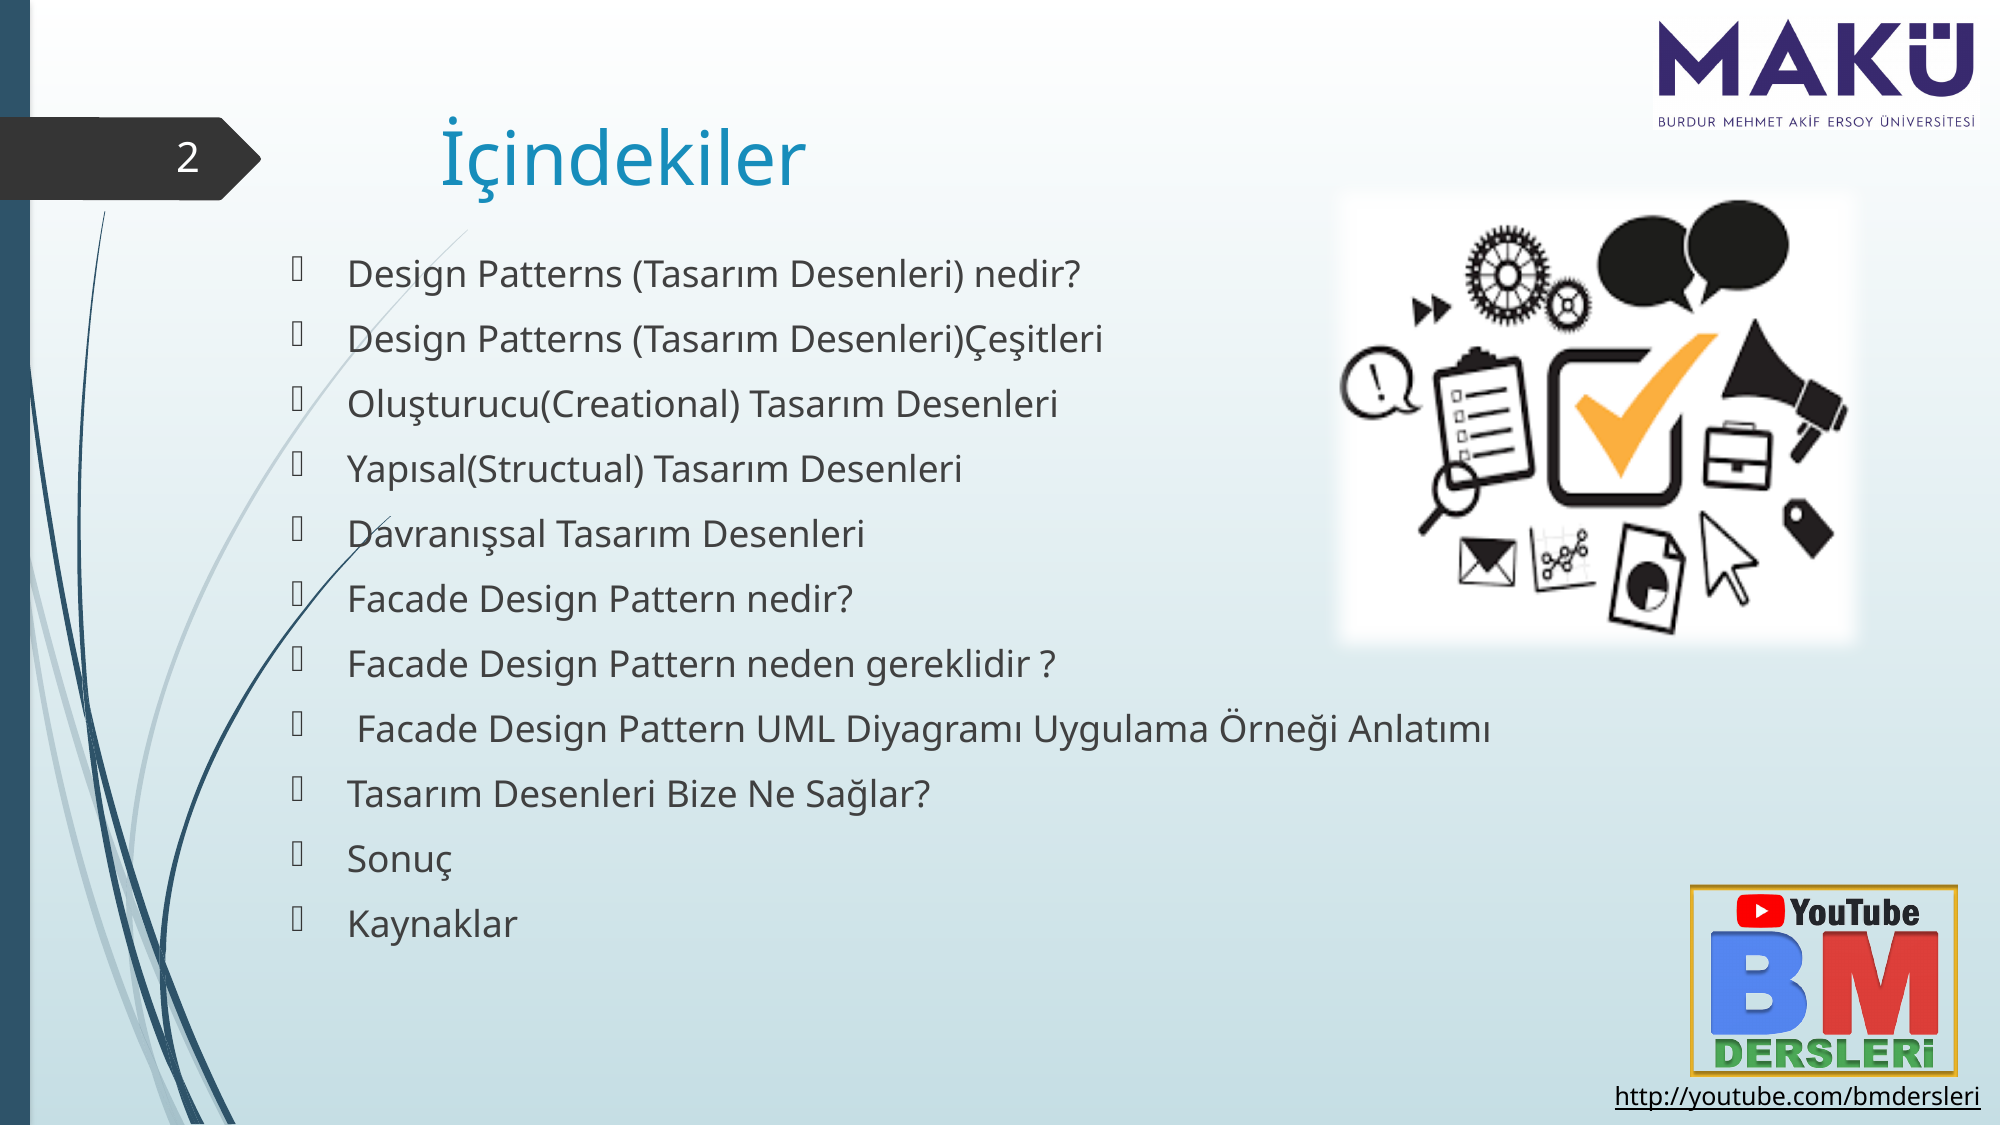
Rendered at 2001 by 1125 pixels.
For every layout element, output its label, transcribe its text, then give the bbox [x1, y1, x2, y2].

slide_number 2 [87, 129, 216, 190]
picture [1677, 845, 1970, 1114]
picture [1319, 172, 1875, 663]
text_box http://youtube.com/bmdersleri [1570, 1073, 2000, 1123]
title İçindekiler [425, 102, 1888, 313]
list Design Patterns (Tasarım Desenleri) nedir? Design Patterns (Tasarım Desenleri)Çeşitleri Oluşturucu(Creational) Tasarım Desenleri Yapısal(Structual) Tasarım Desenleri Davranışsal Tasarım Desenleri Facade Design Pattern nedir? Facade Design Pattern neden gereklidir ? Facade Design Pattern UML Diyagramı Uygulama Örneği Anlatımı Tasarım Desenleri Bize Ne Sağlar? Sonuç Kaynaklar [276, 242, 1739, 960]
picture [1652, 16, 1981, 130]
